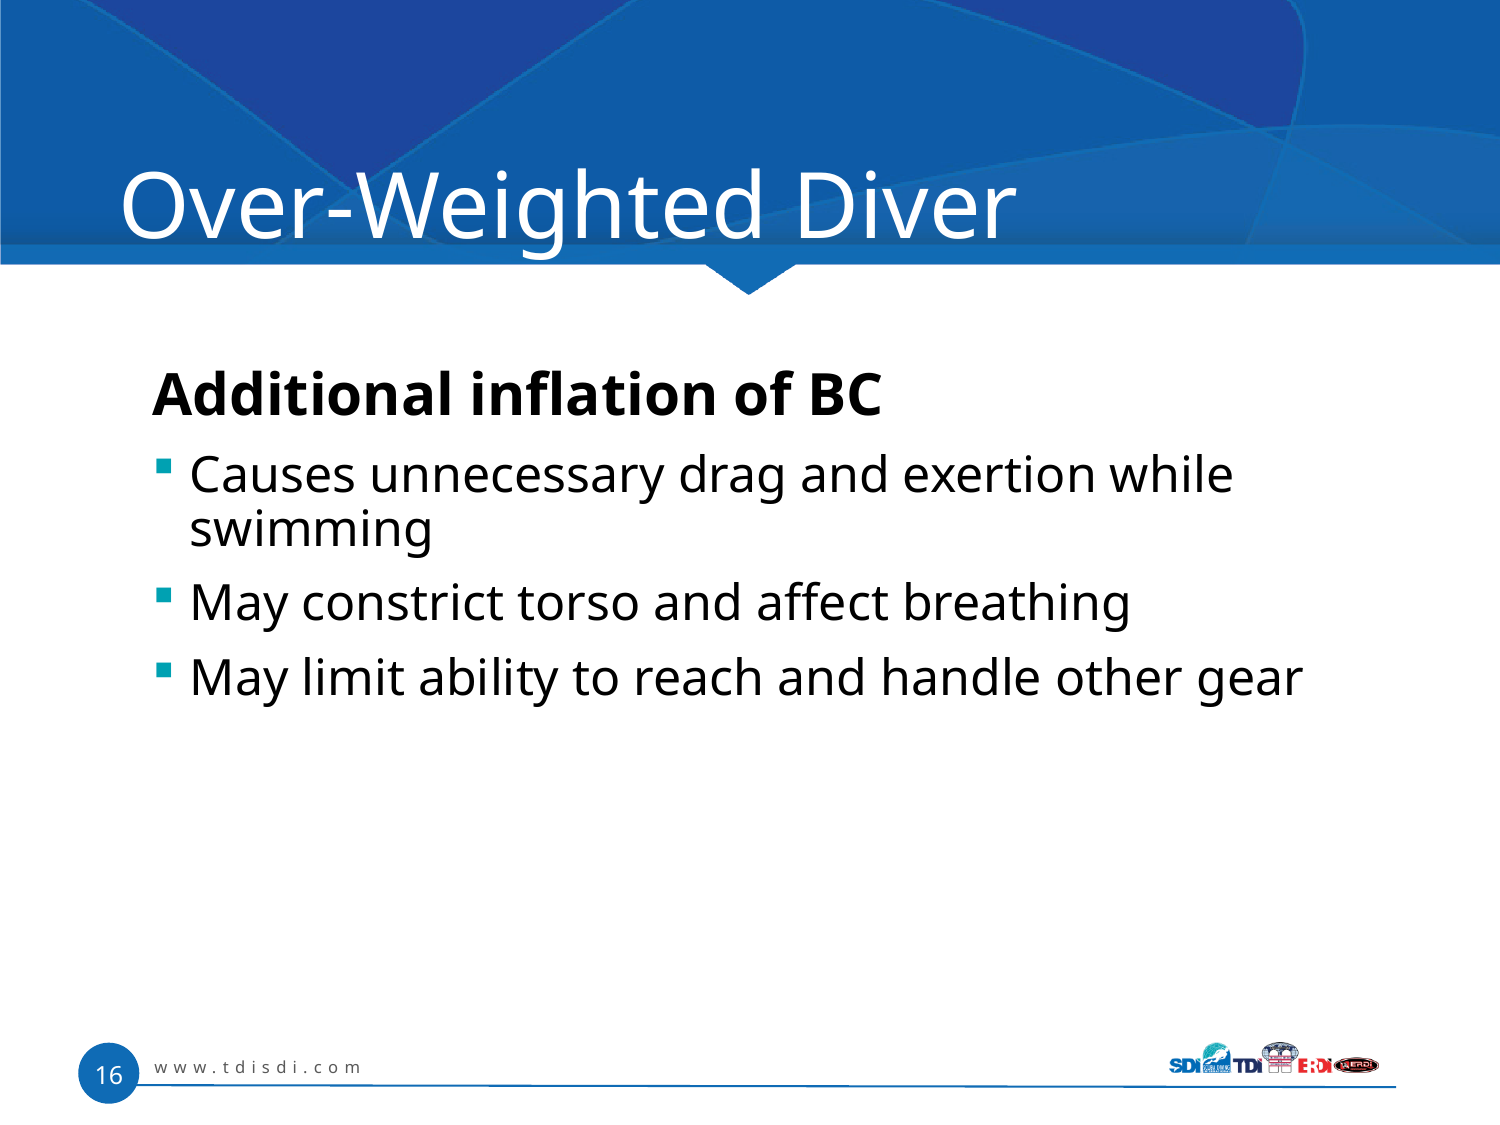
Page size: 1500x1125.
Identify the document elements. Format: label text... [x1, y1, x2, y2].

picture [0, 0, 1500, 295]
title Over-Weighted Diver [103, 99, 1397, 318]
footer www.tdisdi.com [139, 1038, 646, 1099]
list Additional inflation of BC Causes unnecessary drag and exertion while swimming May constrict torso and affect breathing May limit ability to reach and handle other gear [137, 357, 1388, 1100]
slide_number 16 [78, 1046, 140, 1107]
